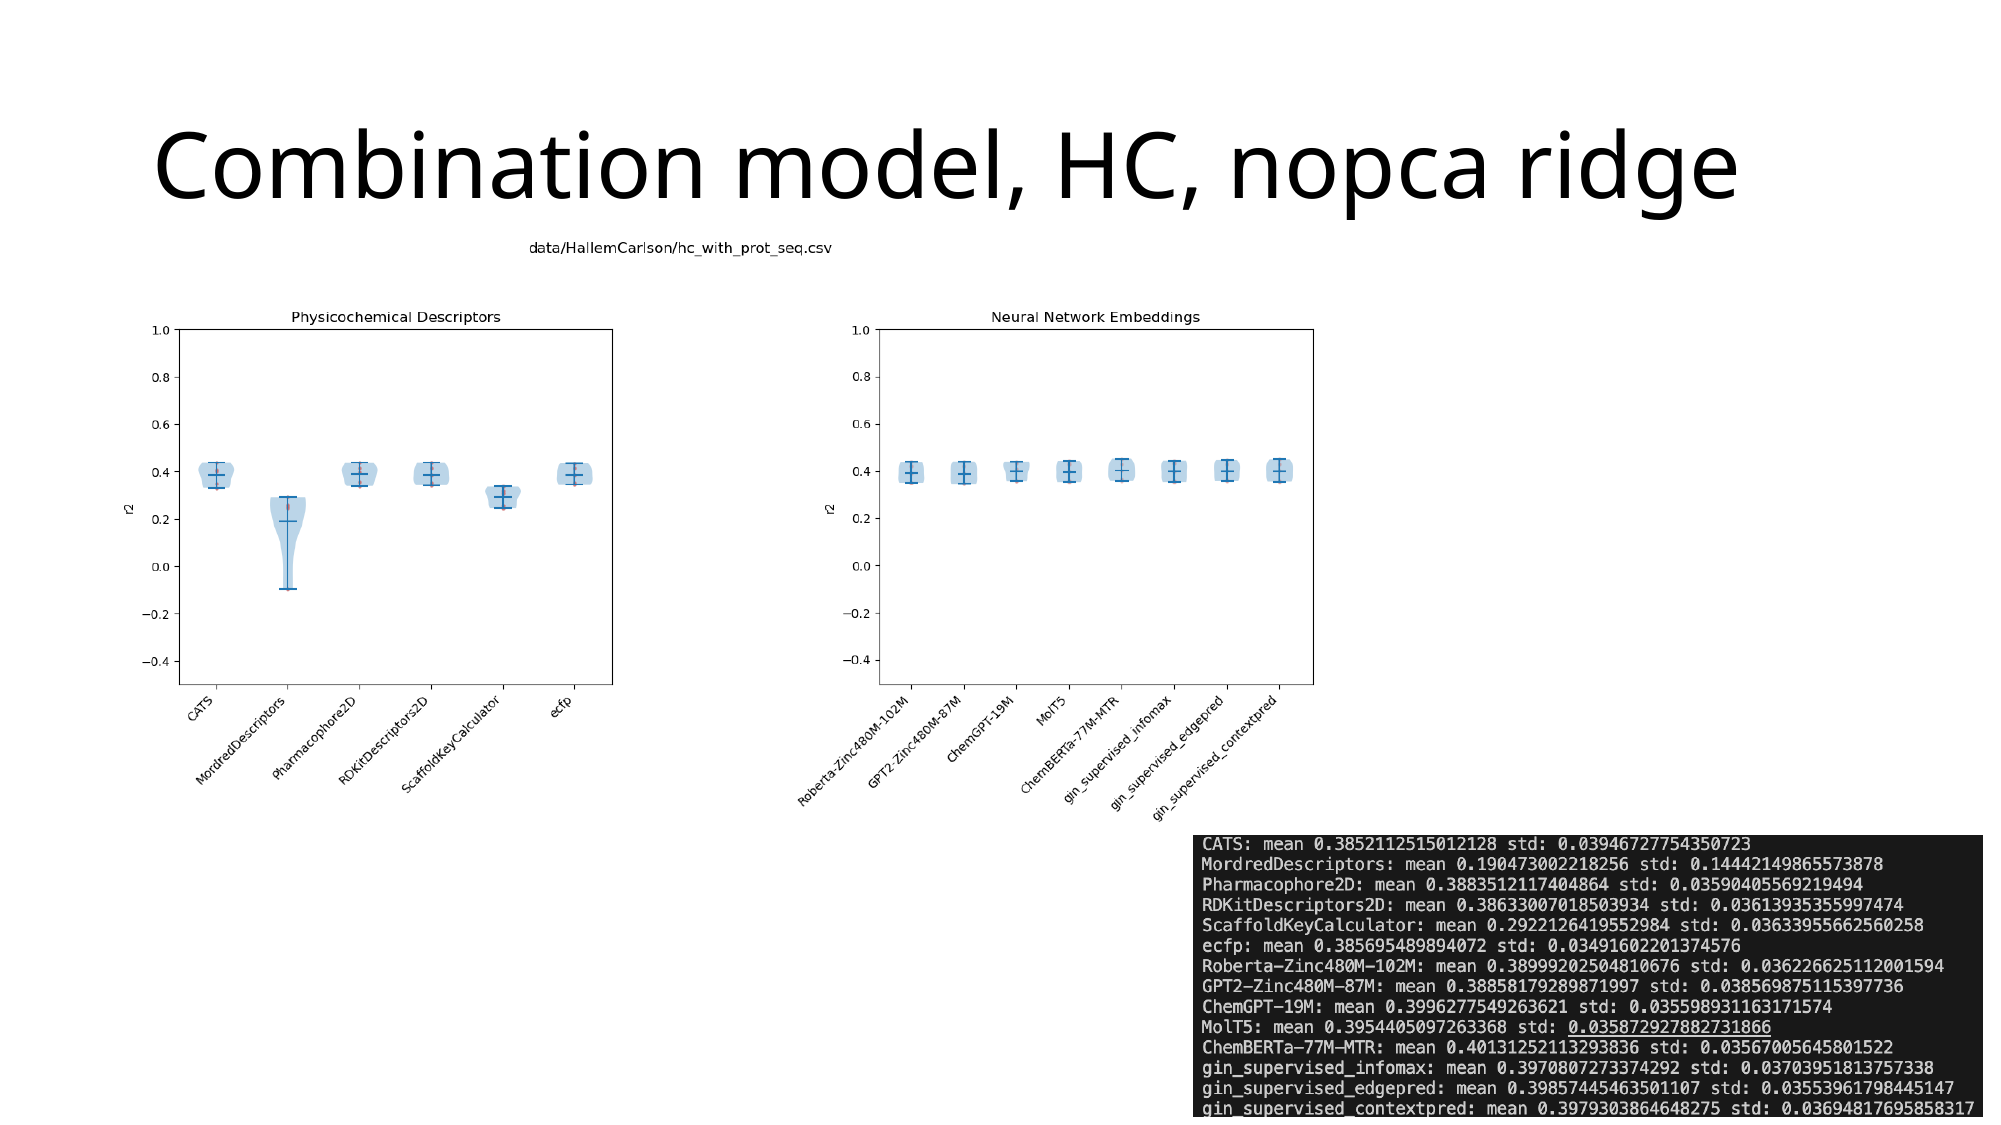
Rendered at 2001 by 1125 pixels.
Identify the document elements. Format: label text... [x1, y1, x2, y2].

picture [1192, 834, 1984, 1118]
title Combination model, HC, nopca ridge [137, 59, 1863, 278]
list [16, 227, 1343, 943]
